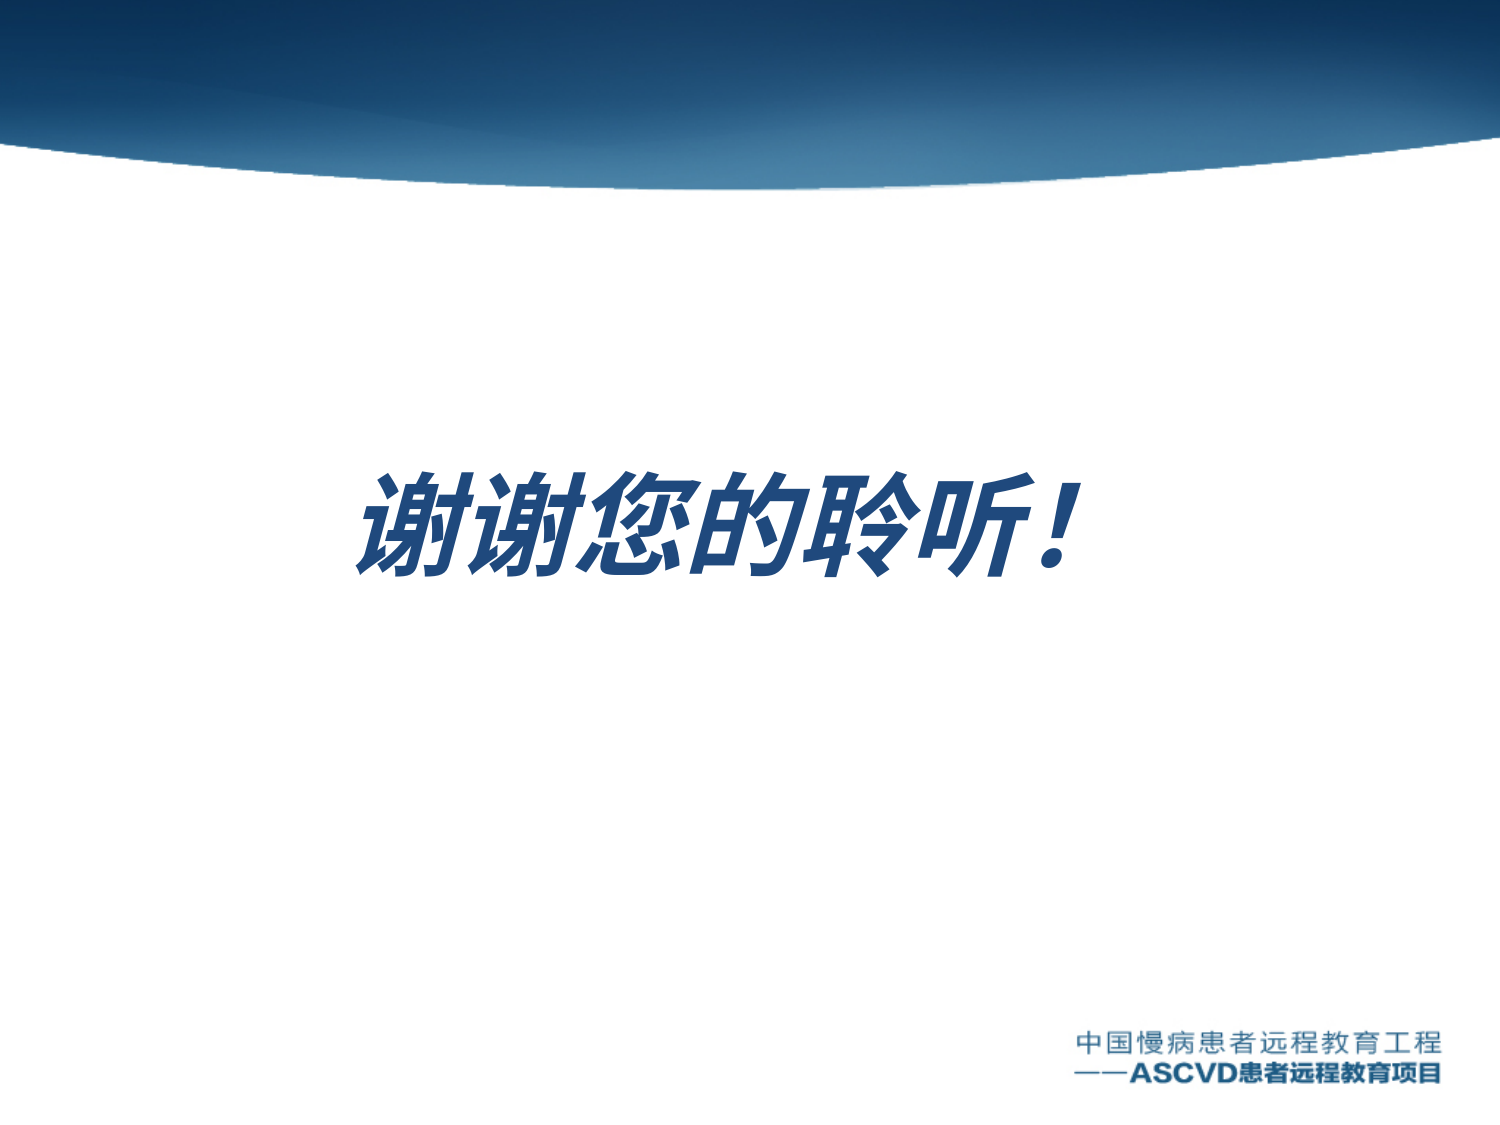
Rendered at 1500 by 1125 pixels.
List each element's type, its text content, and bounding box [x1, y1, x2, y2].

picture [0, 0, 1500, 1125]
list 谢谢您的聆听！ [64, 420, 1415, 600]
